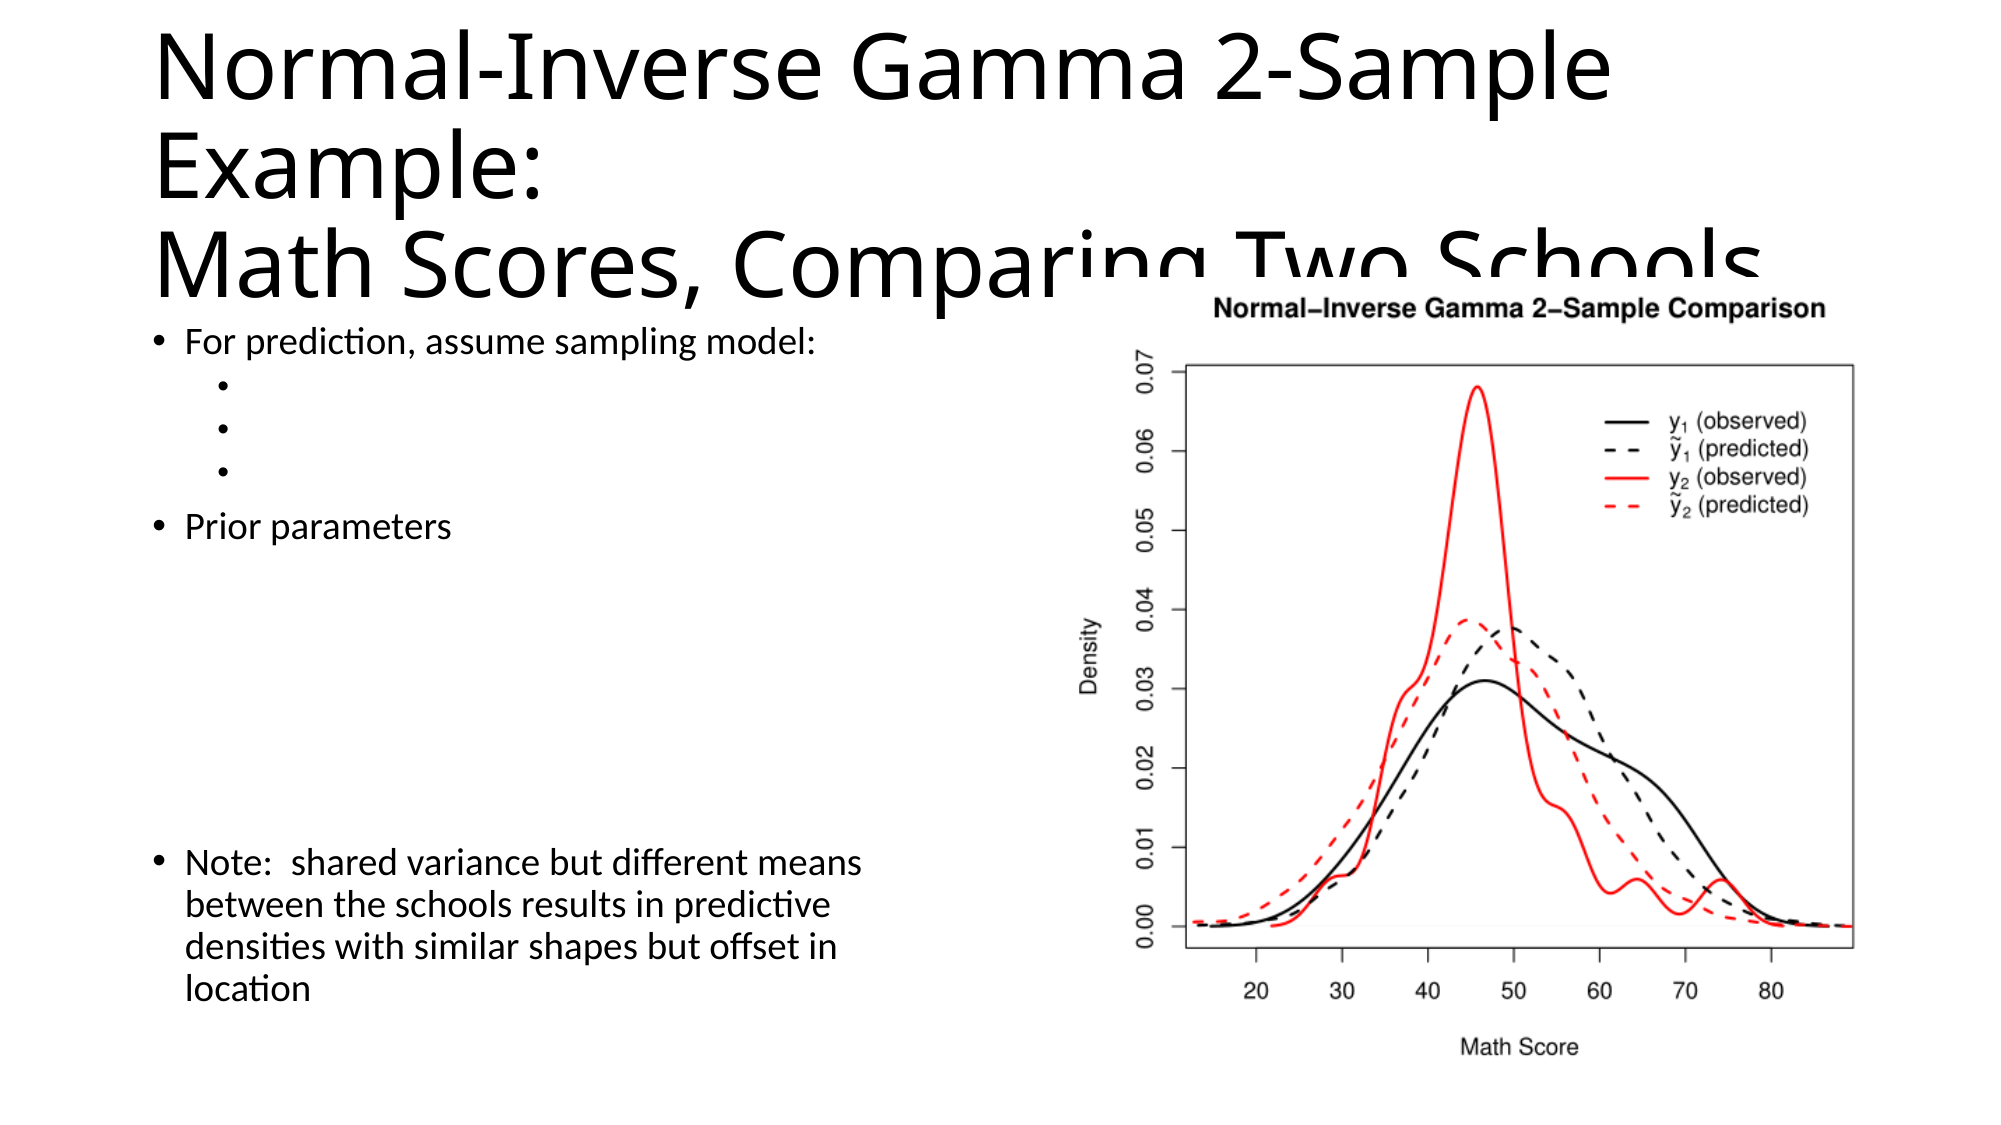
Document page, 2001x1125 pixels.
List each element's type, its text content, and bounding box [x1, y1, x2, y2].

title Normal-Inverse Gamma 2-Sample Example: Math Scores, Comparing Two Schools [137, 59, 1863, 278]
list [1064, 277, 1890, 1072]
